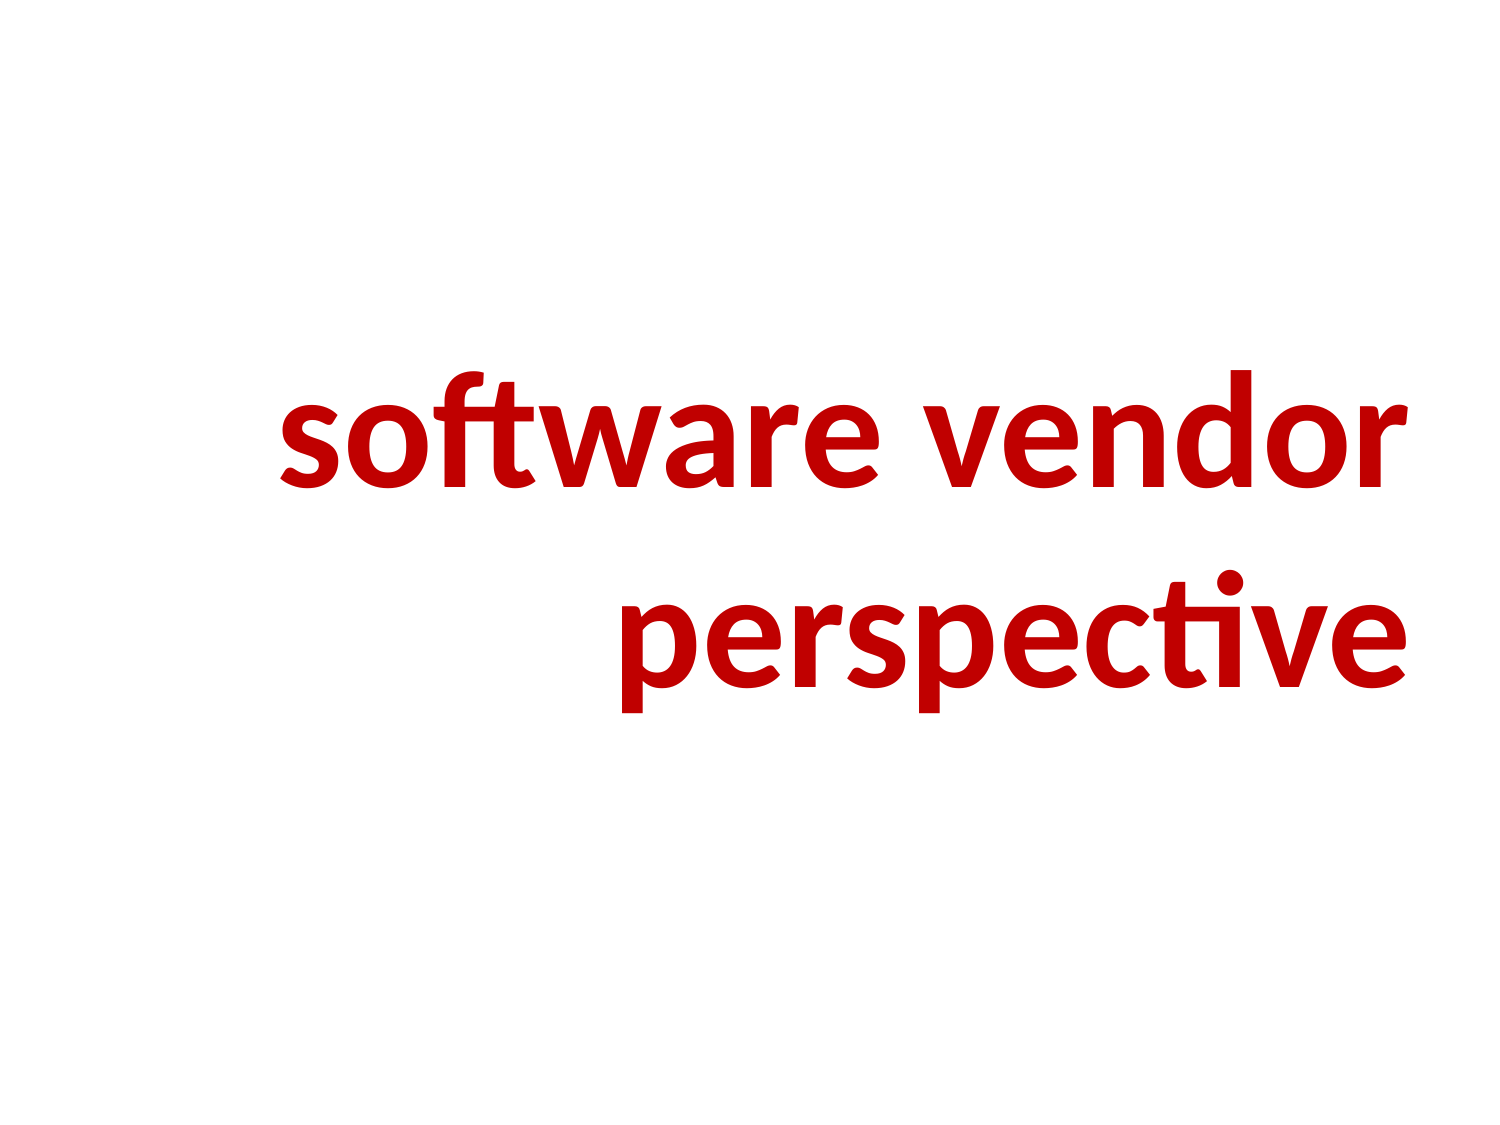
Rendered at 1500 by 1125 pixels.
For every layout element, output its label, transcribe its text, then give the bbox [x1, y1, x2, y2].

text_box software vendor perspective [62, 399, 1428, 642]
